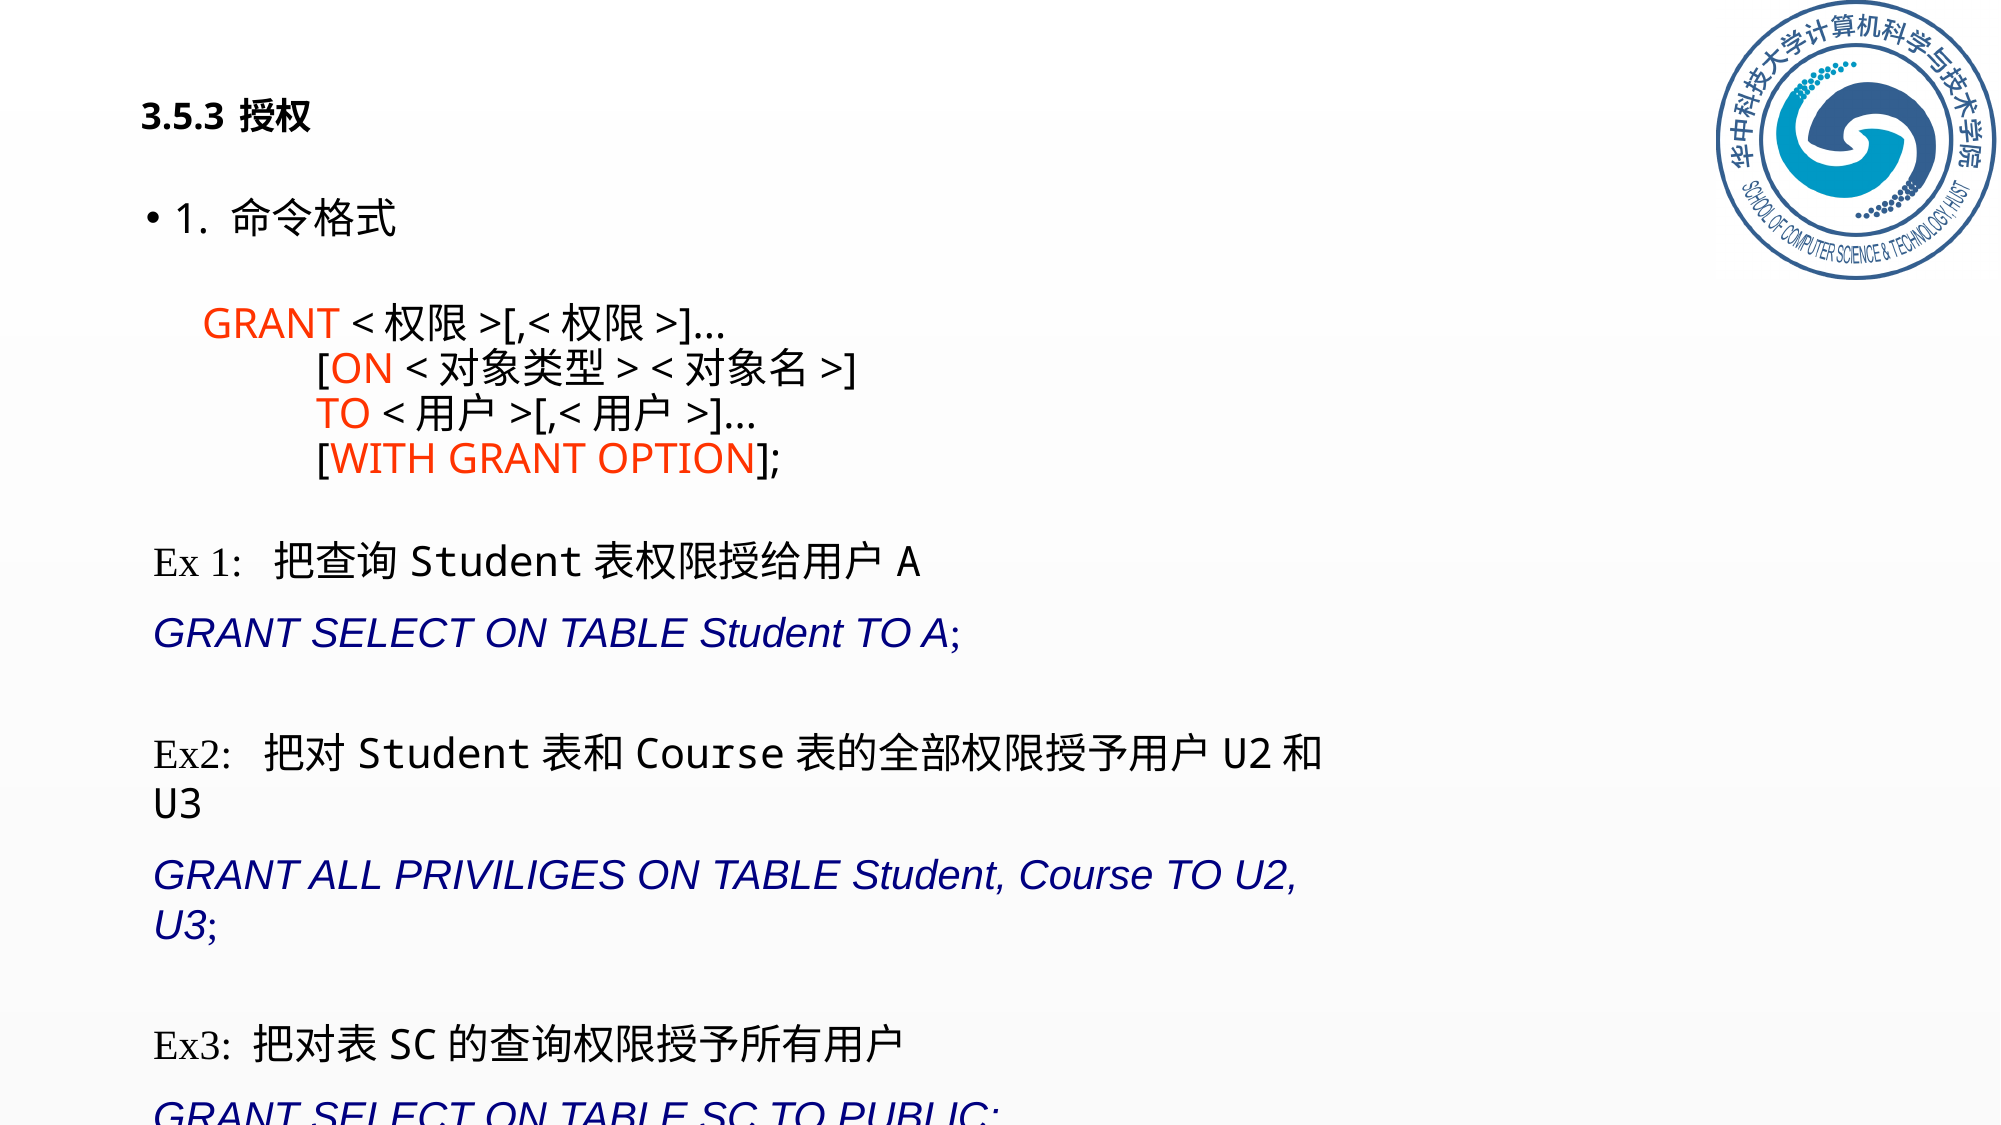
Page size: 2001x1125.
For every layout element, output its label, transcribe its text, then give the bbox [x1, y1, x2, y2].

picture [1716, 0, 1999, 280]
title 3.5.3 授权 [125, 90, 1401, 190]
list 1. 命令格式 GRANT <权限>[,<权限>]... [ON <对象类型> <对象名>] TO <用户>[,<用户>]... [WITH GRANT OPTION]; [130, 189, 1364, 565]
text_box Ex 1: 把查询Student表权限授给用户A GRANT SELECT ON TABLE Student TO A; Ex2: 把对Student表和Course表的全部权限授予用户U2和U3 GRANT ALL PRIVILIGES ON TABLE Student, Course TO U2, U3; Ex3: 把对表SC的查询权限授予所有用户 GRANT SELECT ON TABLE SC TO PUBLIC; [138, 527, 1389, 1125]
